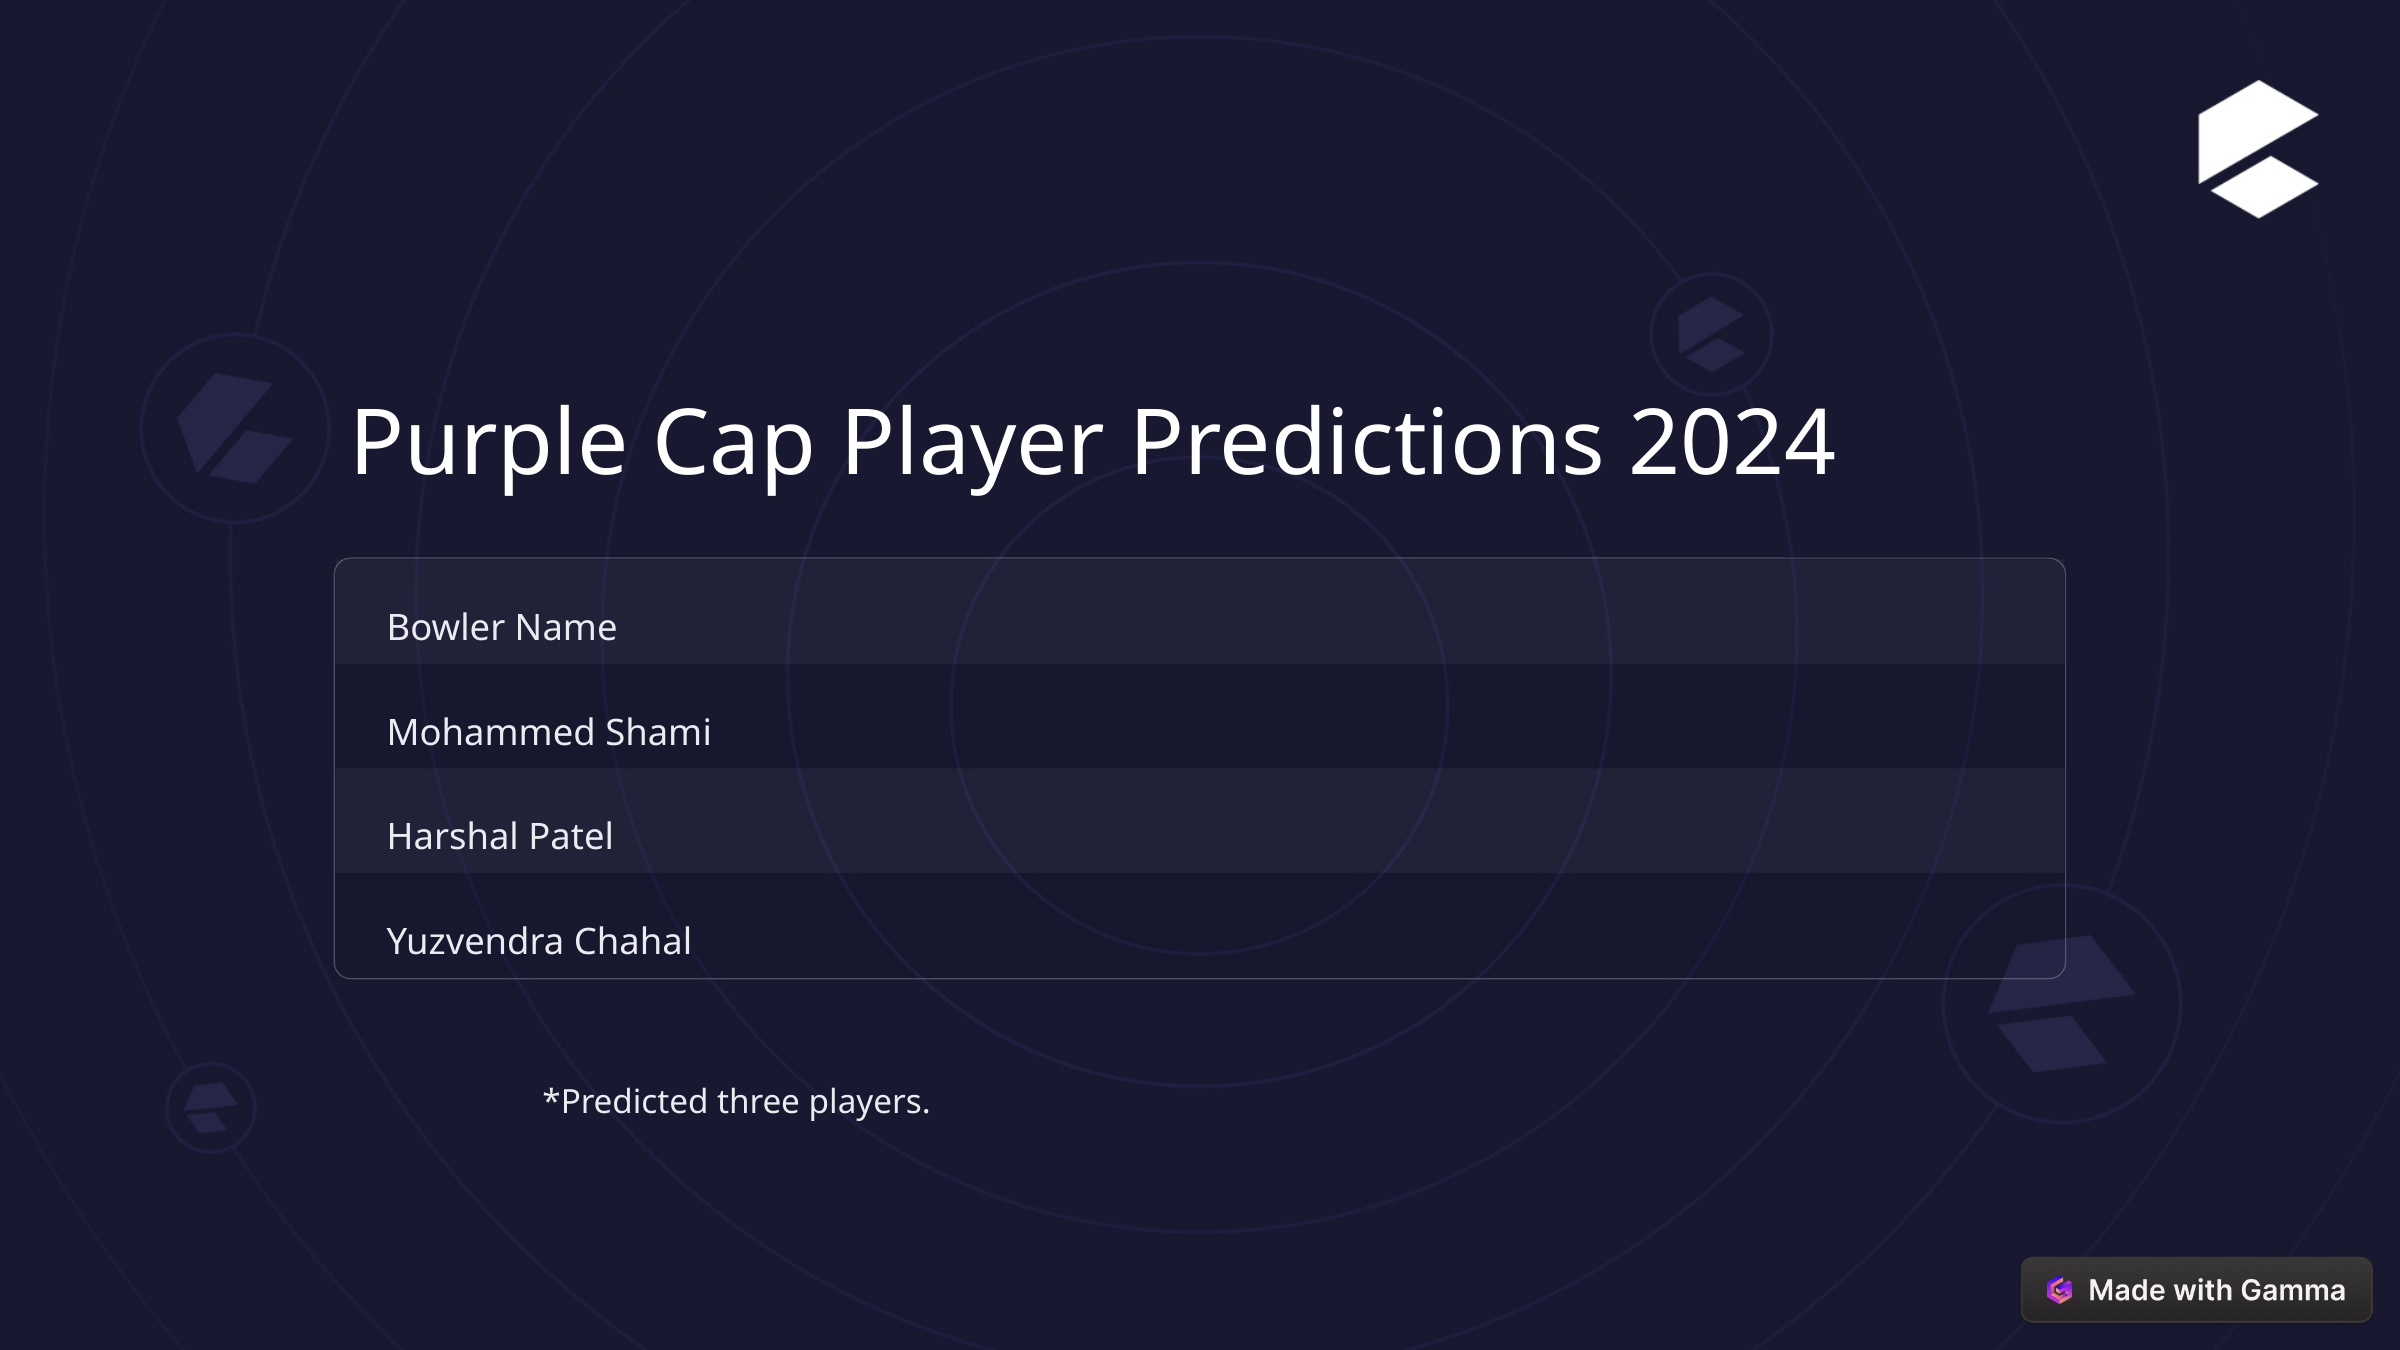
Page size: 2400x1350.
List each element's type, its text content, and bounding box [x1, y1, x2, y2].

text_box *Predicted three players. [527, 1072, 1740, 1136]
text_box Purple Cap Player Predictions 2024 [334, 371, 1659, 486]
text_box Yuzvendra Chahal [371, 896, 2028, 955]
text_box [335, 663, 2065, 768]
text_box Mohammed Shami [371, 686, 2028, 746]
text_box Bowler Name [371, 582, 2028, 641]
picture [2008, 1244, 2385, 1335]
text_box [0, 0, 2400, 1350]
text_box [335, 559, 2065, 663]
text_box Harshal Patel [371, 791, 2028, 850]
text_box [335, 768, 2065, 872]
text_box [335, 872, 2065, 978]
